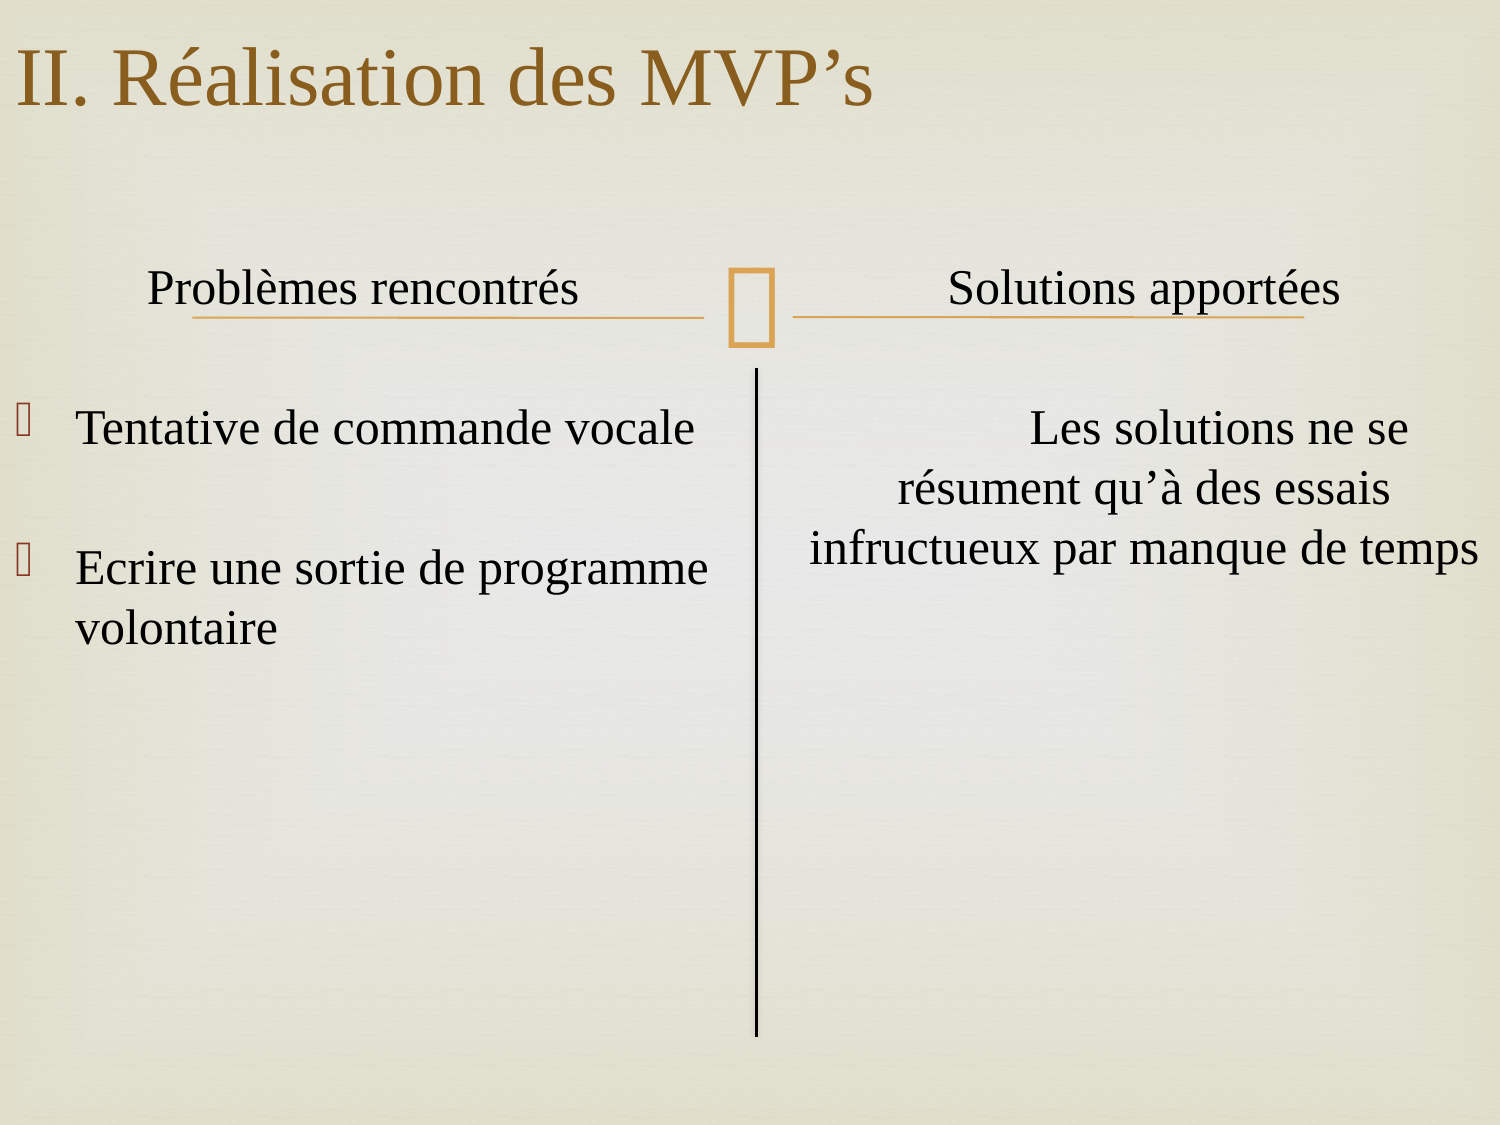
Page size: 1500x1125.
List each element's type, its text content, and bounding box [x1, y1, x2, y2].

text_box Solutions apportées Les solutions ne se résument qu’à des essais infructueux par manque de temps [780, 246, 1500, 1091]
title II. Réalisation des MVP’s [0, 0, 1350, 144]
list Problèmes rencontrés Tentative de commande vocale Ecrire une sortie de programme volontaire [0, 246, 728, 1091]
